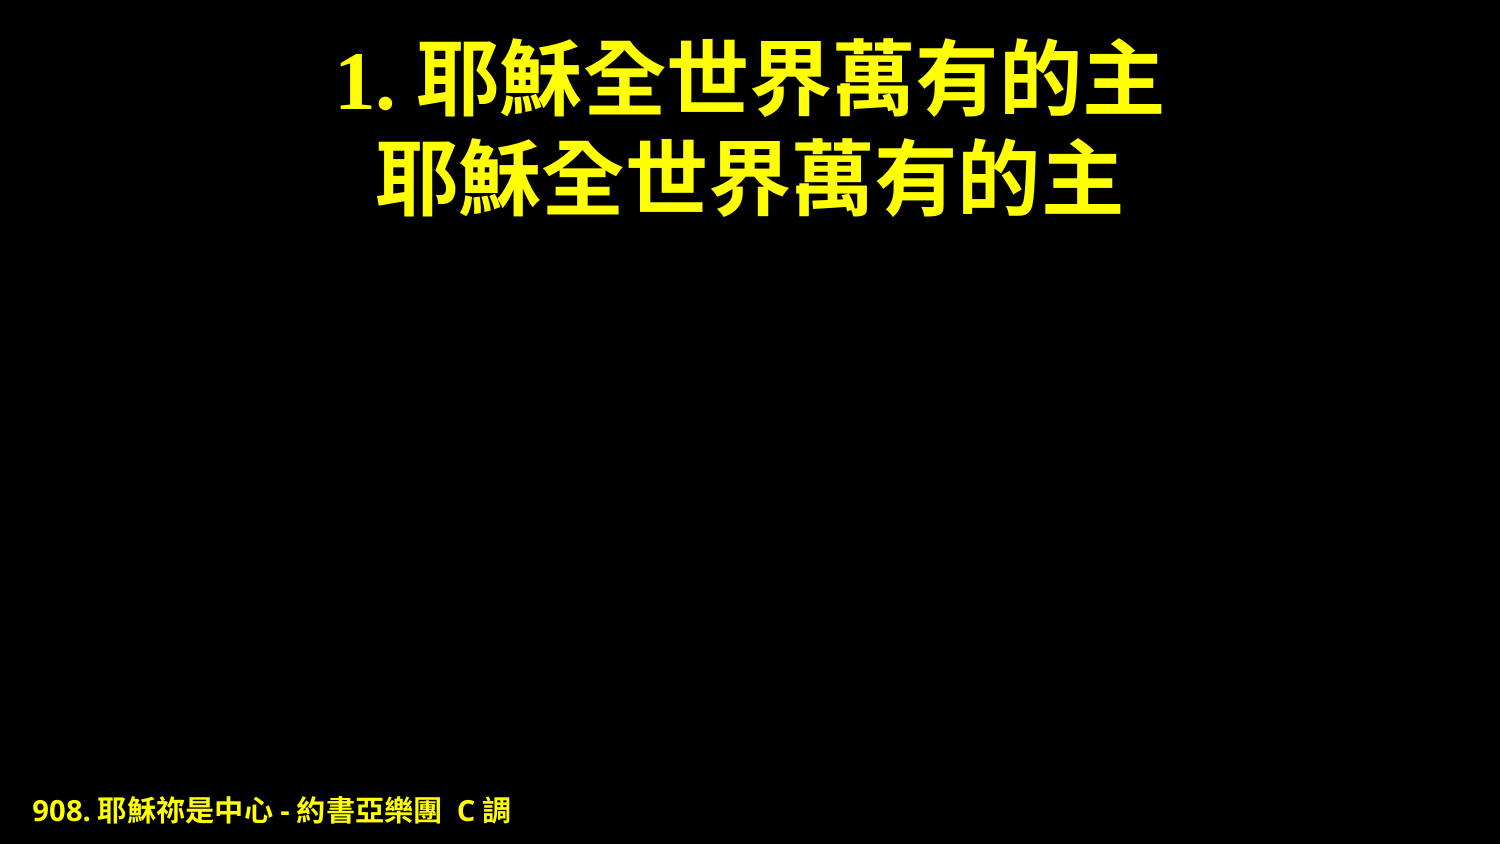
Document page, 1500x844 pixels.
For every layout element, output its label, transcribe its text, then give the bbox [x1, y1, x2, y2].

text_box 908.耶穌祢是中心-約書亞樂團 C調 [17, 784, 774, 835]
title 1.耶穌全世界萬有的主 耶穌全世界萬有的主 [0, 55, 1500, 197]
